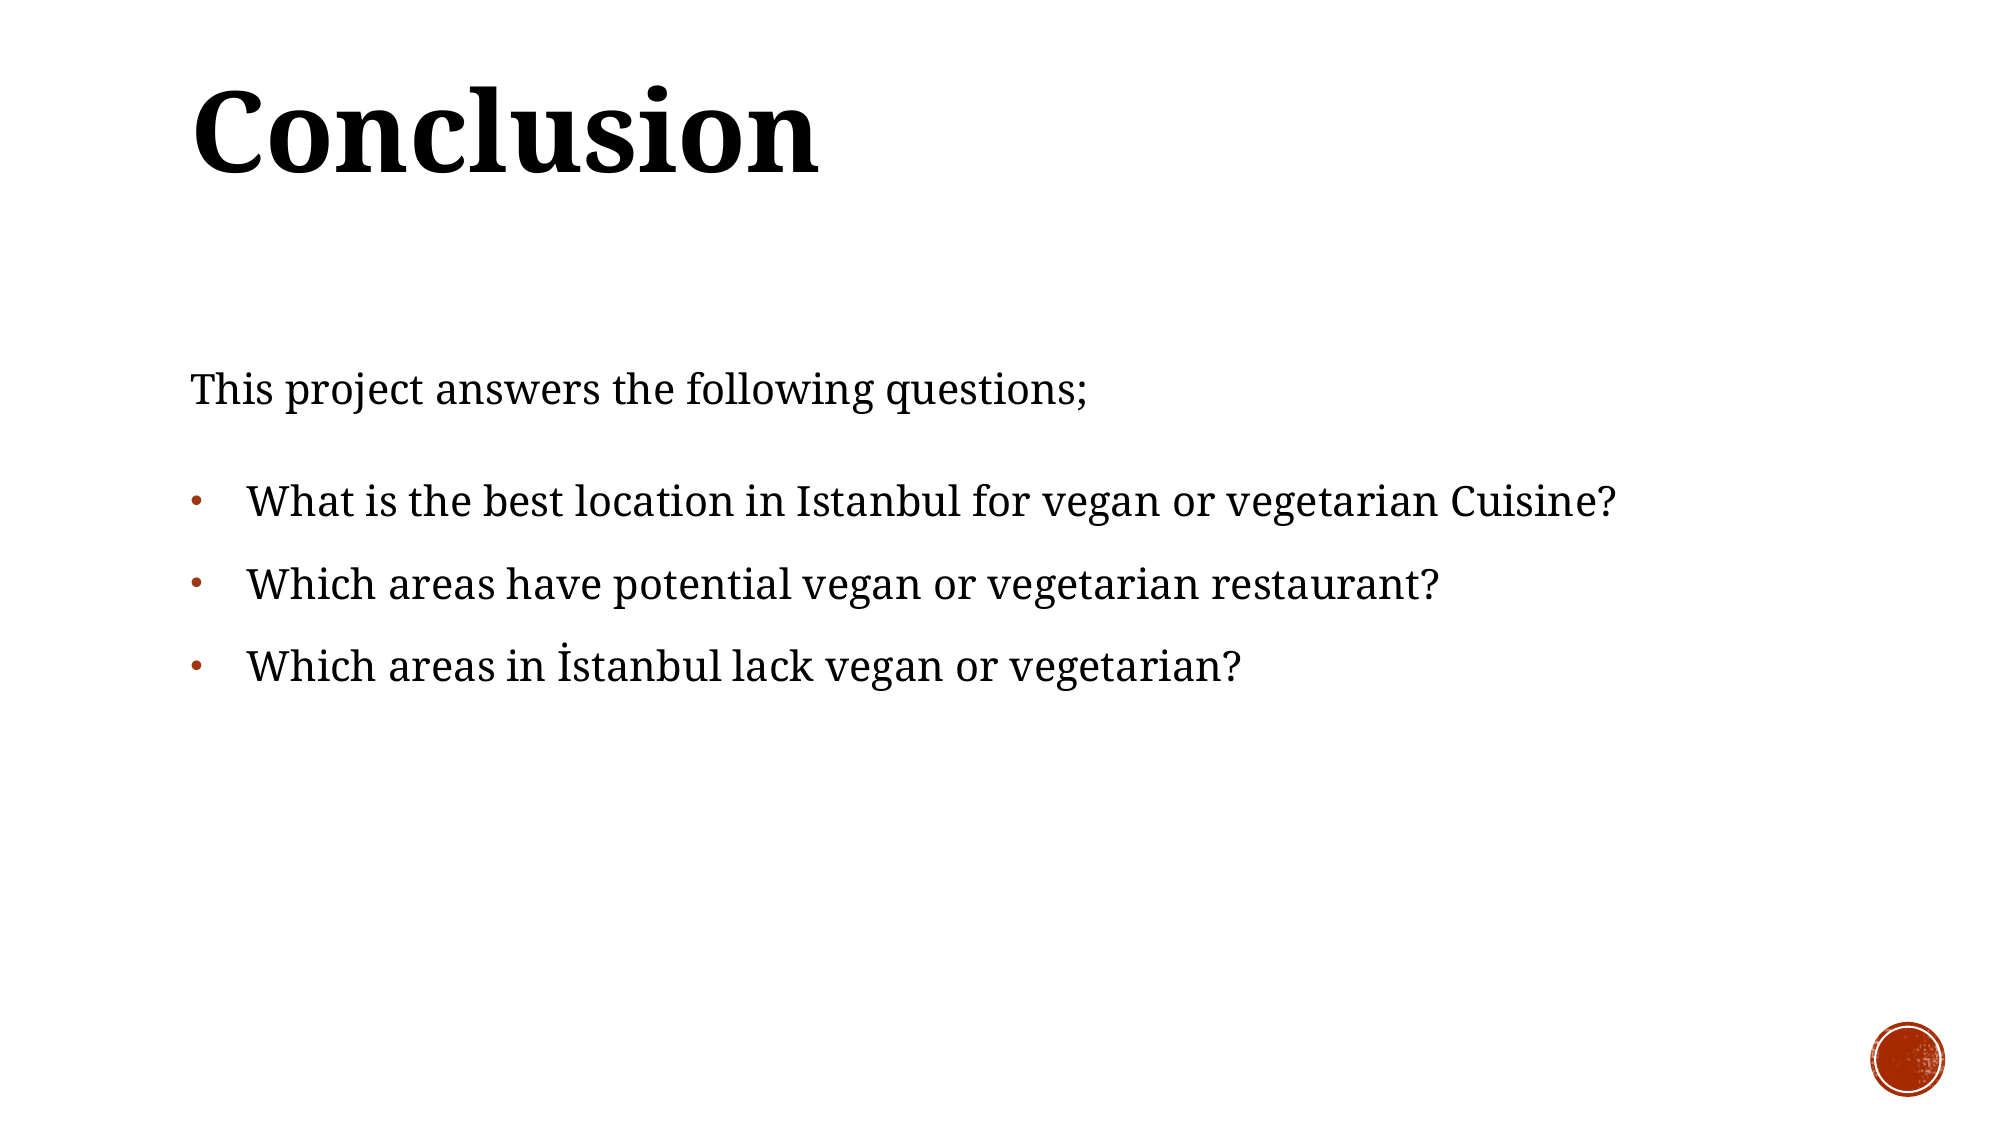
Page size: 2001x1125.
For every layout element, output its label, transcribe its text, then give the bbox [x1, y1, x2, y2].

list This project answers the following questions; What is the best location in Istanbul for vegan or vegetarian Cuisine? Which areas have potential vegan or vegetarian restaurant? Which areas in İstanbul lack vegan or vegetarian? [175, 348, 1826, 1013]
title Conclusion [175, 79, 1826, 344]
